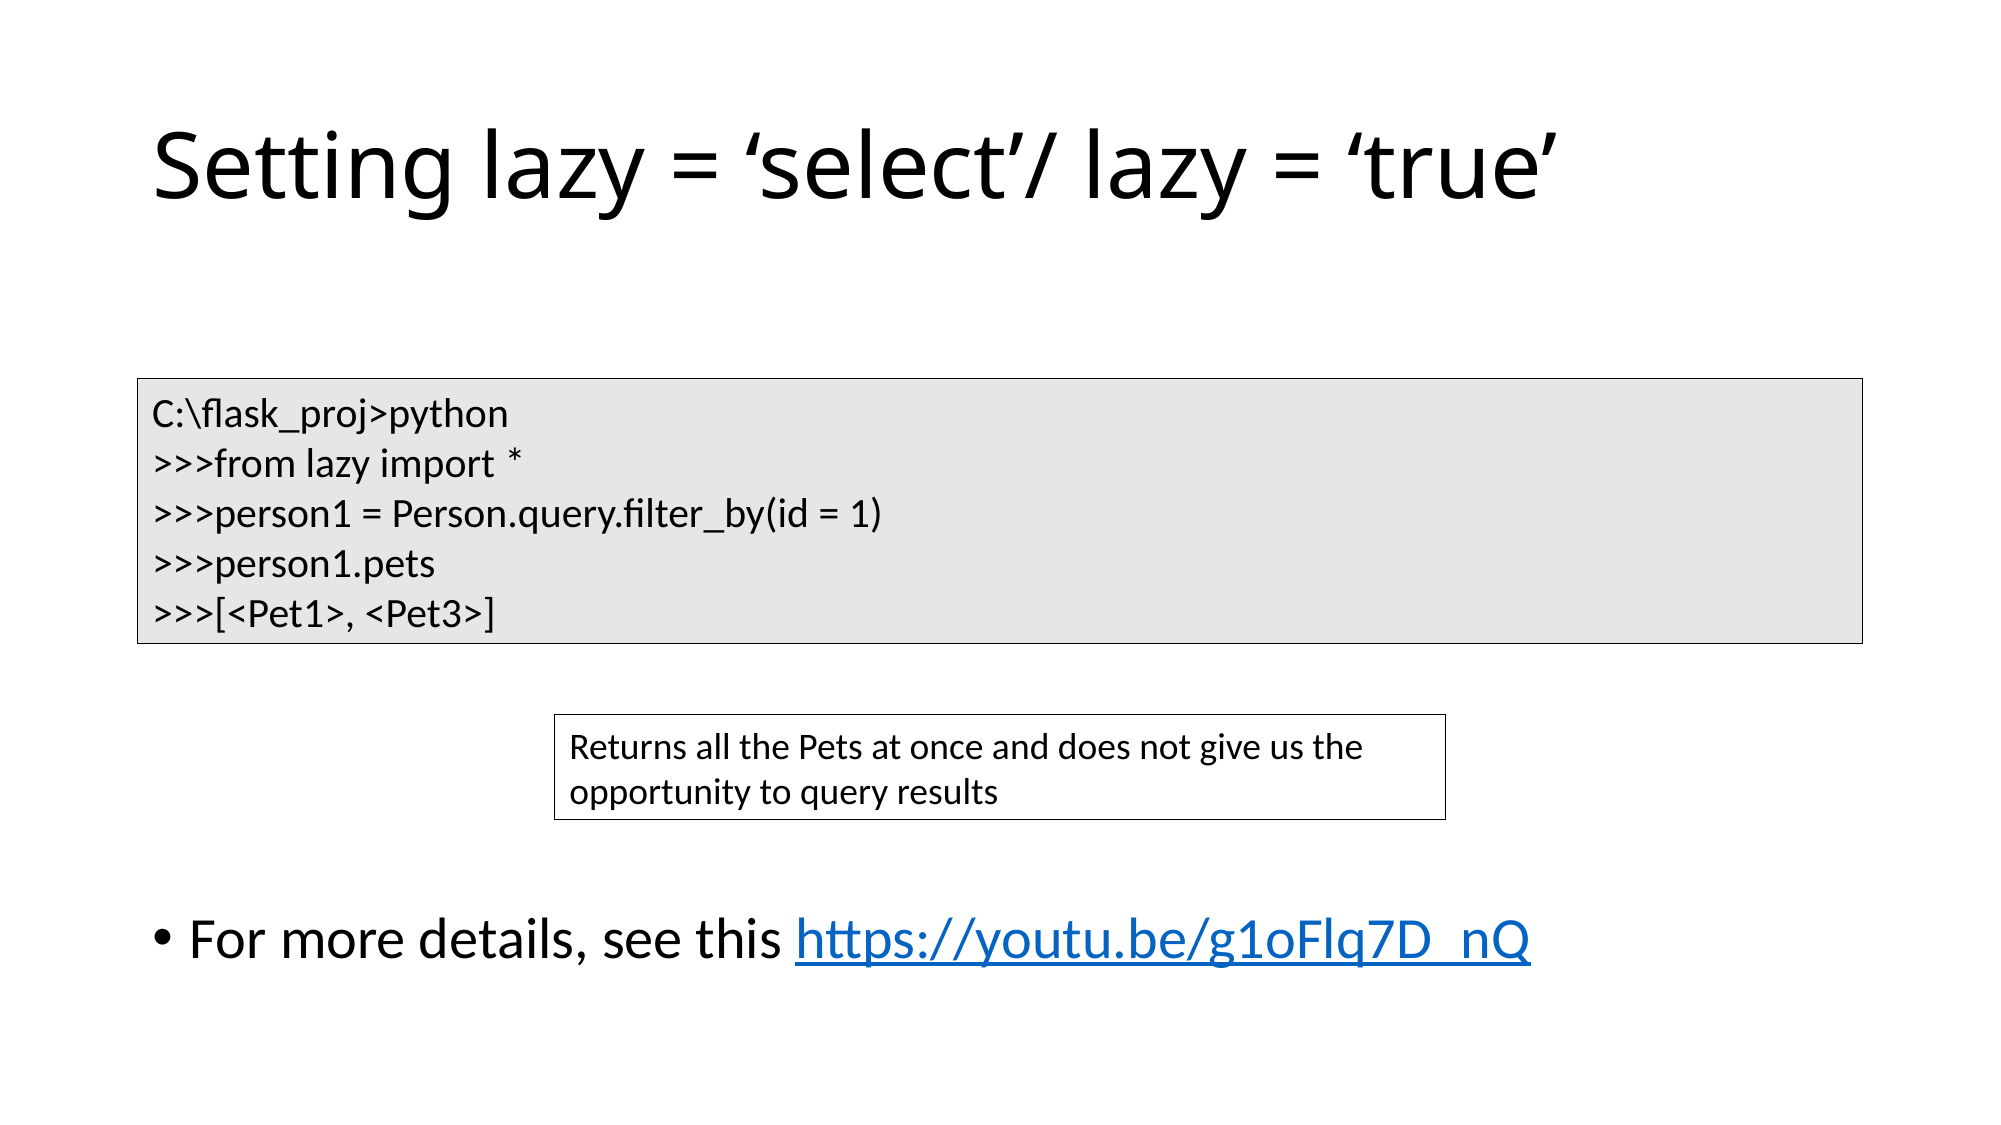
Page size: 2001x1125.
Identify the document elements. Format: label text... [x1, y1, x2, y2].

title Setting lazy = ‘select’/ lazy = ‘true’ [137, 59, 1863, 278]
list For more details, see this https://youtu.be/g1oFlq7D_nQ [137, 900, 1863, 999]
text_box Returns all the Pets at once and does not give us the opportunity to query results [554, 714, 1446, 820]
text_box C:\flask_proj>python >>>from lazy import * >>>person1 = Person.query.filter_by(id = 1) >>>person1.pets >>>[<Pet1>, <Pet3>] [137, 378, 1863, 644]
